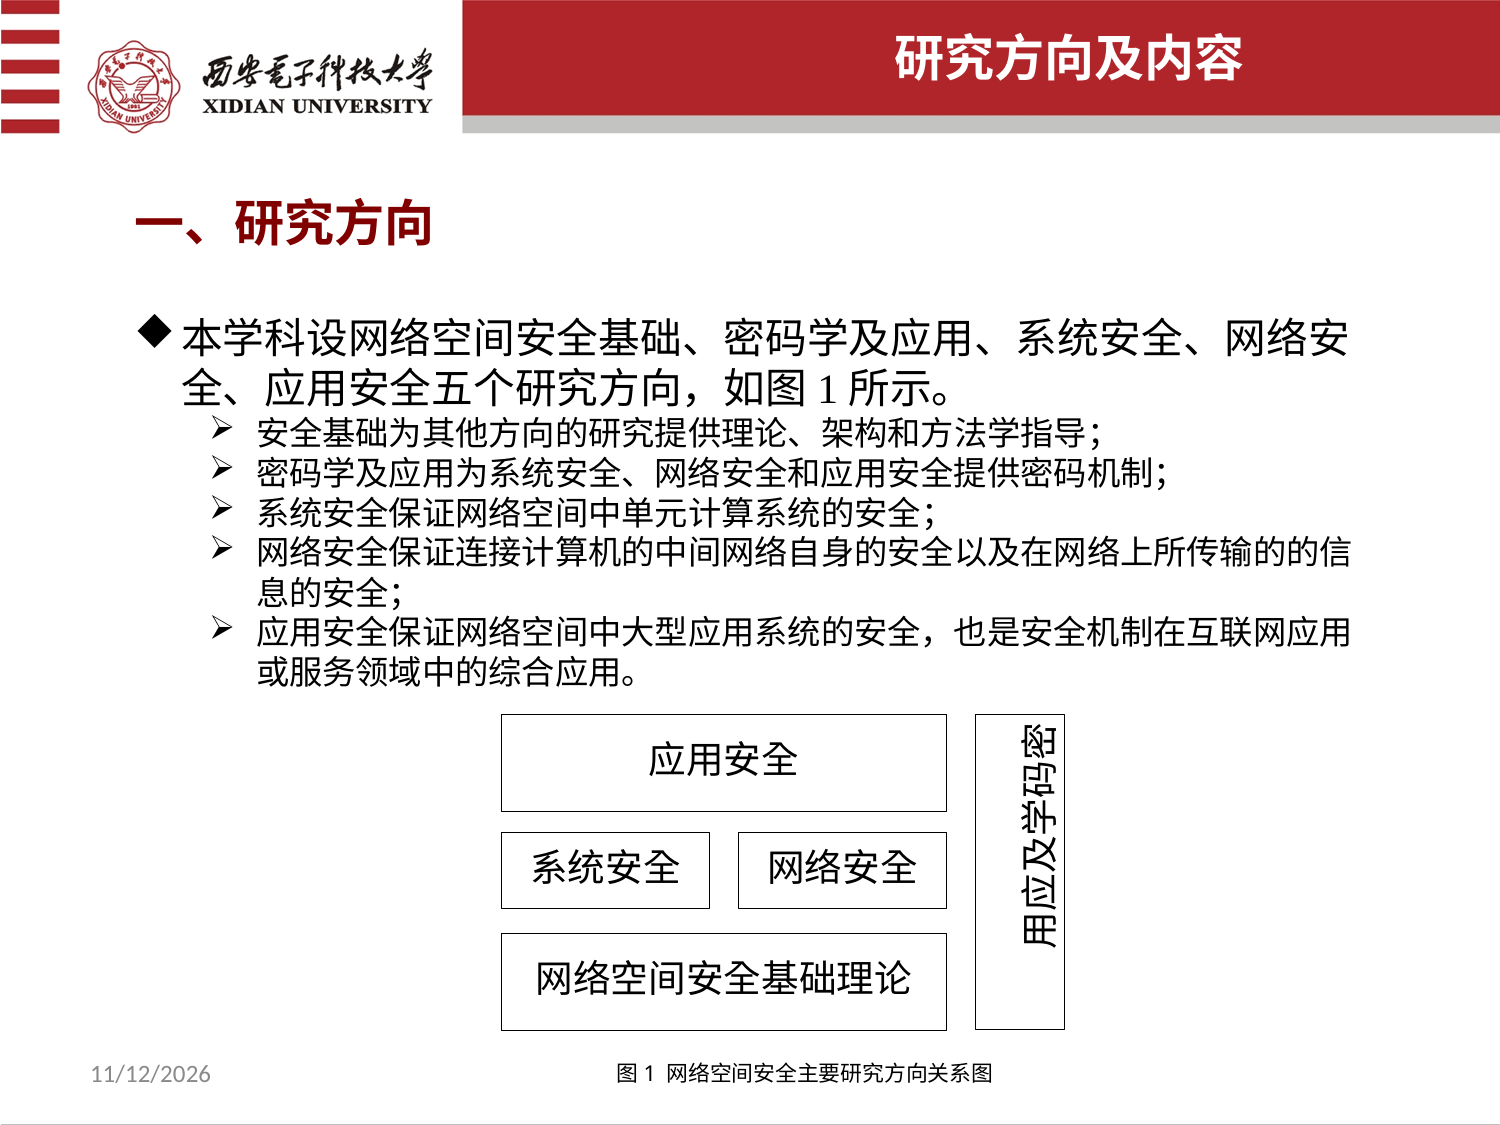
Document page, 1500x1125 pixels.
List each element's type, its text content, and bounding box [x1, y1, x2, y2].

text_box 图1 网络空间安全主要研究方向关系图 [366, 1052, 1200, 1094]
text_box 一、研究方向 本学科设网络空间安全基础、密码学及应用、系统安全、网络安全、应用安全五个研究方向，如图1所示。 安全基础为其他方向的研究提供理论、架构和方法学指导； 密码学及应用为系统安全、网络安全和应用安全提供密码机制； 系统安全保证网络空间中单元计算系统的安全； 网络安全保证连接计算机的中间网络自身的安全以及在网络上所传输的的信息的安全； 应用安全保证网络空间中大型应用系统的安全，也是安全机制在互联网应用或服务领域中的综合应用。 [119, 184, 1384, 779]
picture [0, 0, 1500, 1125]
text_box 研究方向及内容 [879, 19, 1483, 94]
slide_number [74, 1042, 426, 1103]
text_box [498, 710, 1068, 1033]
